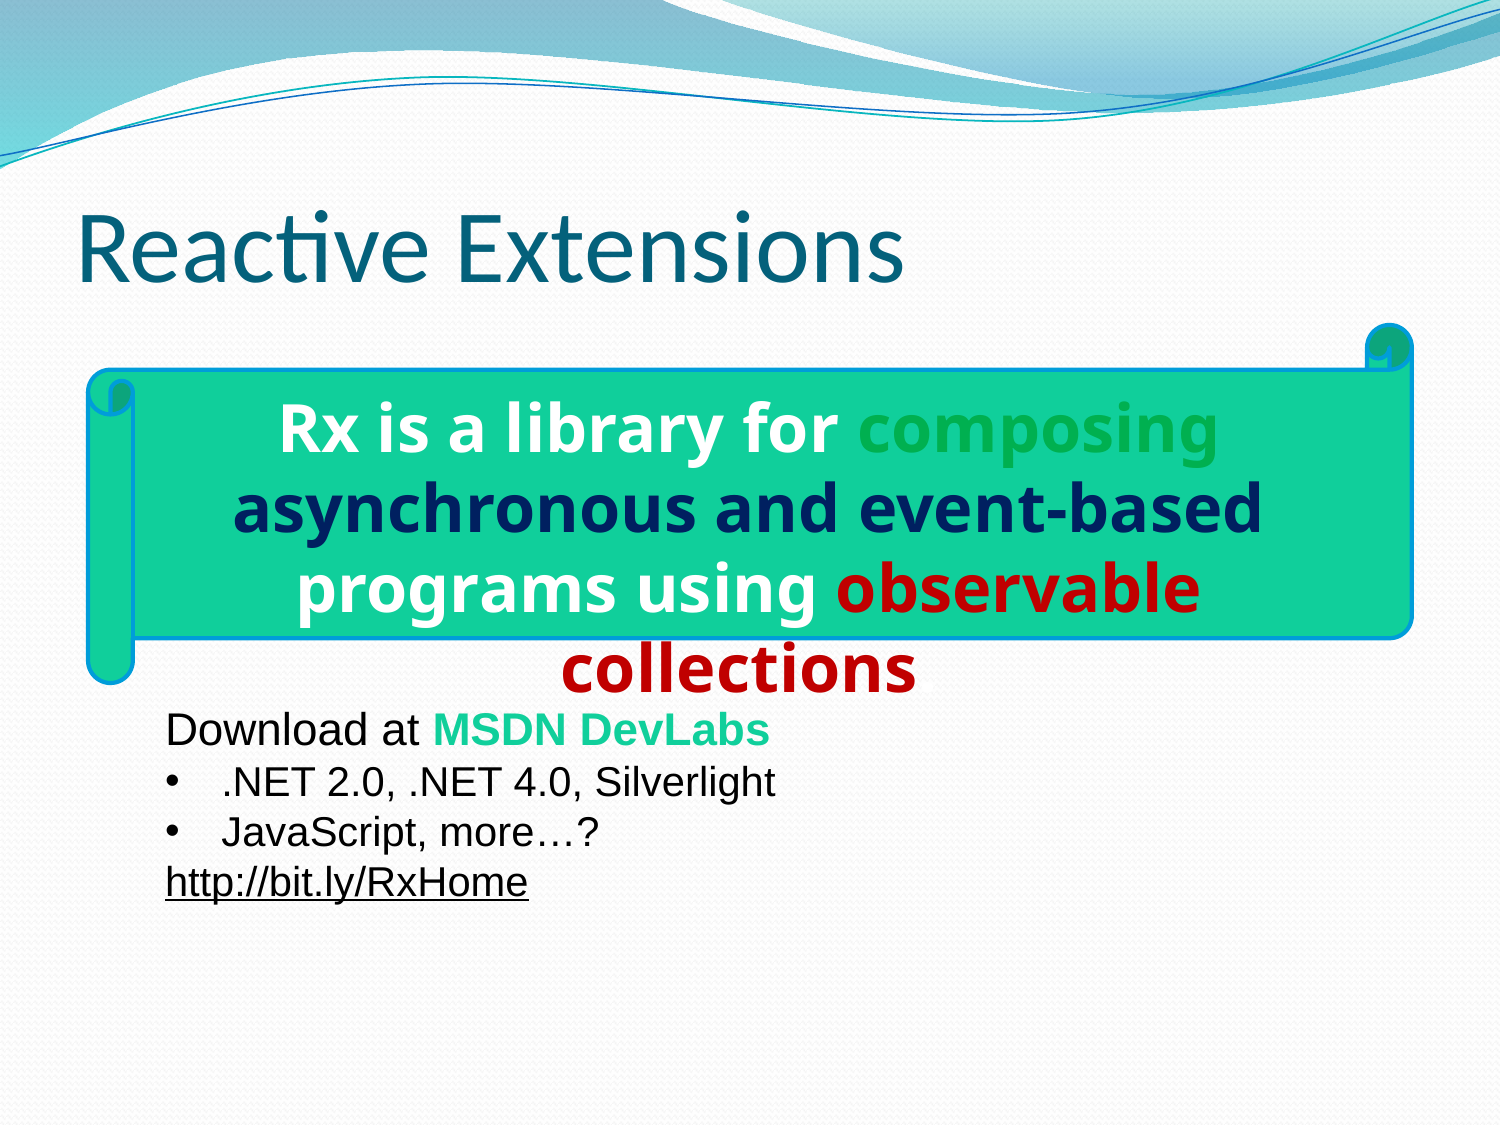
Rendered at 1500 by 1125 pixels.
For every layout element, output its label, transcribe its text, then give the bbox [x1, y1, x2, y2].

title Reactive Extensions [74, 115, 1426, 304]
text_box [85, 322, 1414, 686]
text_box Rx is a library for composing asynchronous and event-based programs using observable collections. [125, 378, 1373, 714]
text_box Download at MSDN DevLabs .NET 2.0, .NET 4.0, Silverlight JavaScript, more…? http://bit.ly/RxHome [165, 699, 777, 906]
